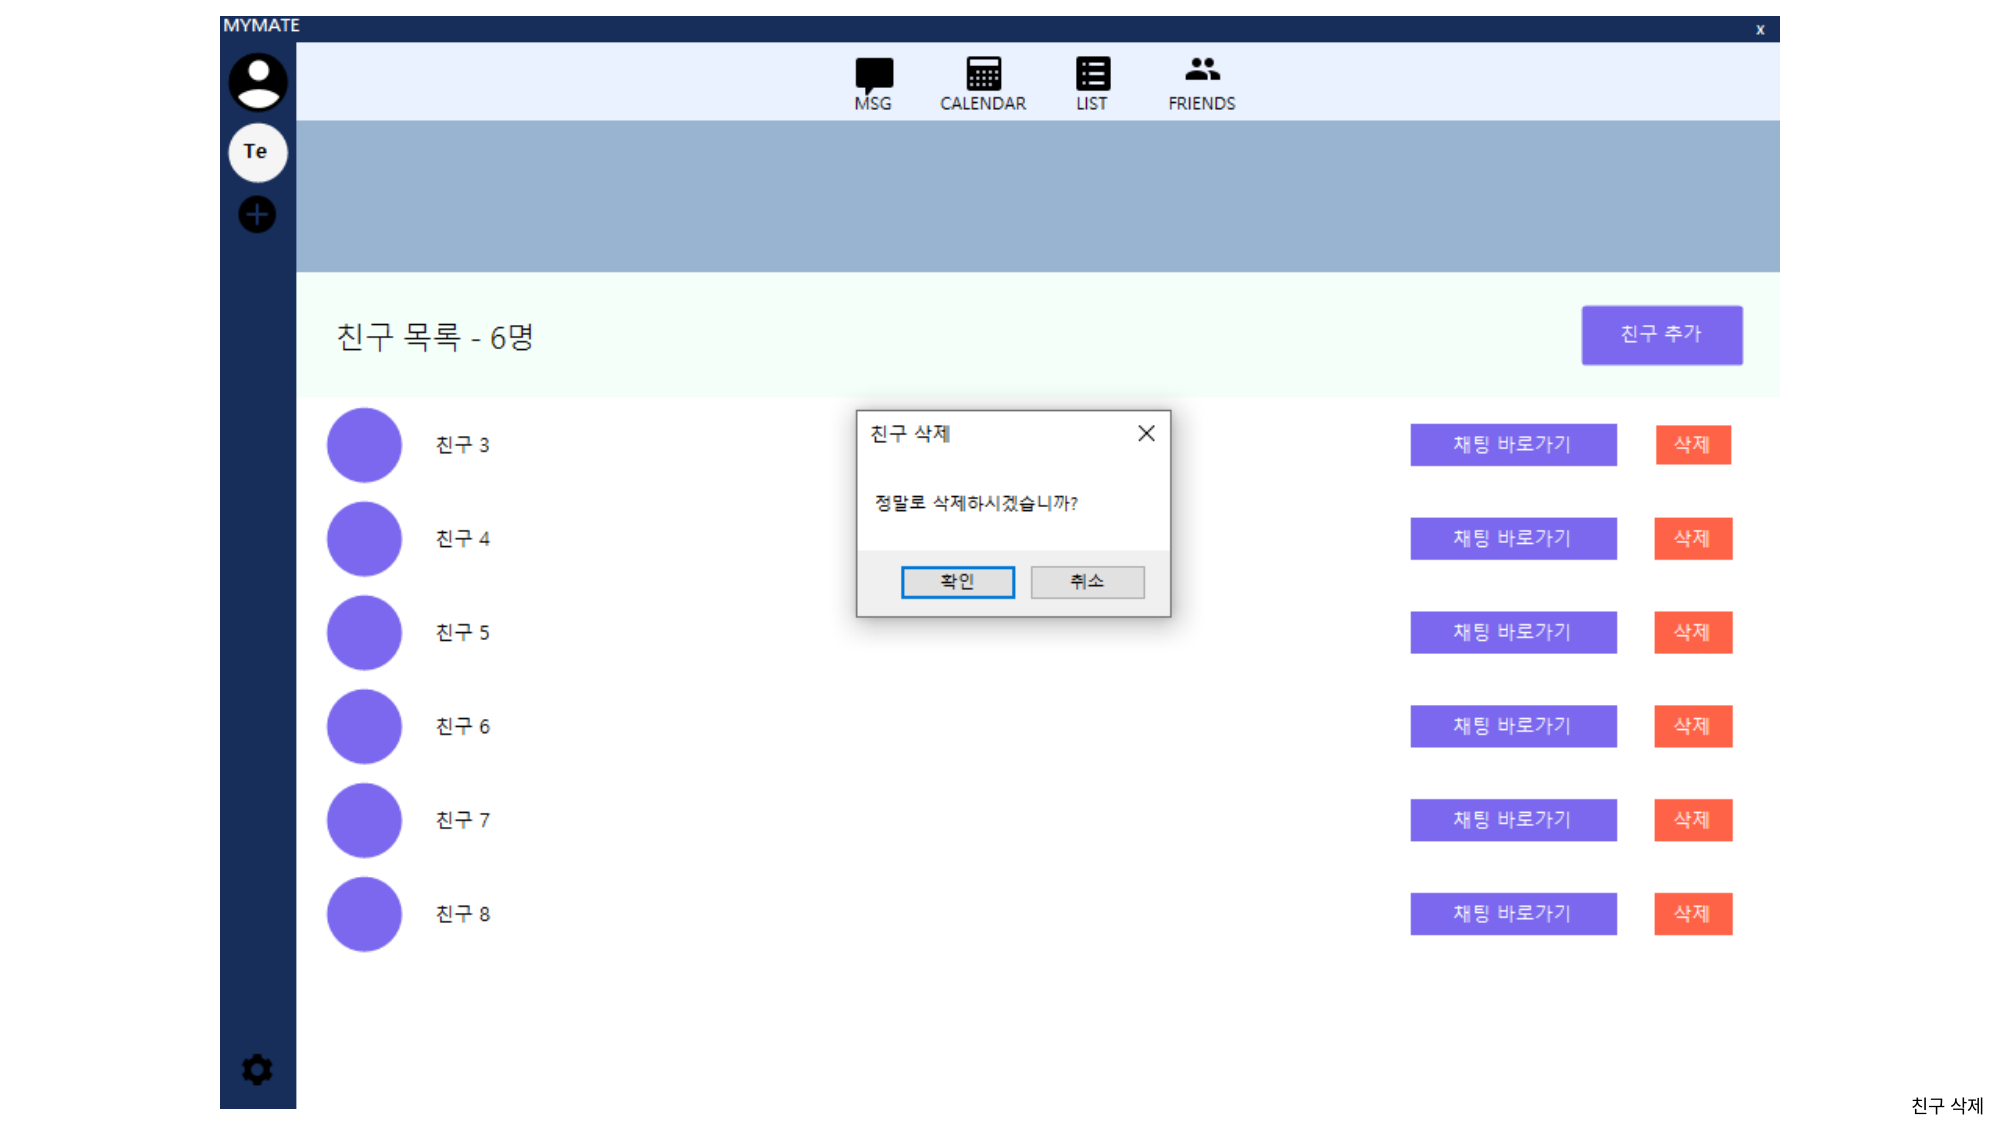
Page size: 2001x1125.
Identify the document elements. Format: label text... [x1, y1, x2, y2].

picture [220, 16, 1780, 1109]
text_box 친구 삭제 [1796, 1087, 2000, 1125]
